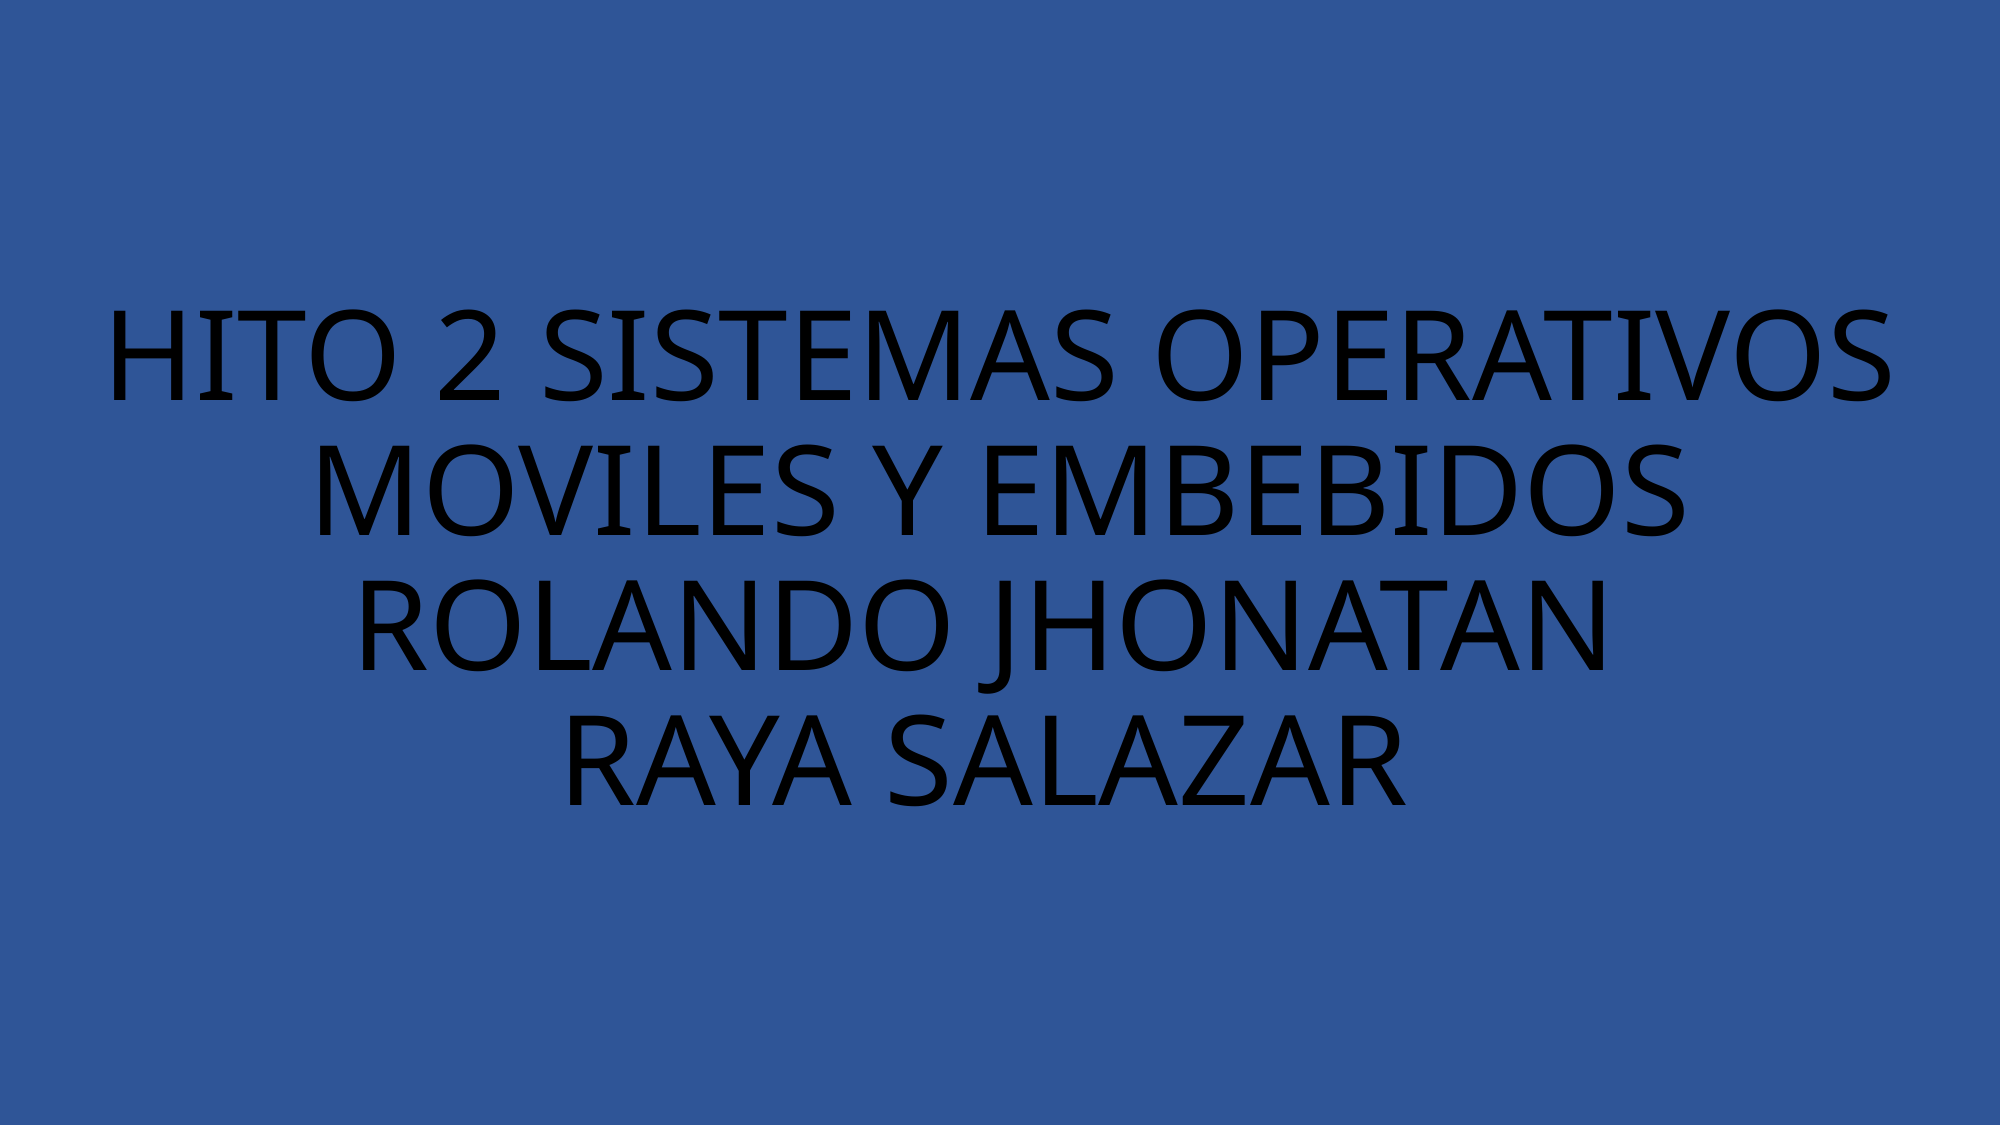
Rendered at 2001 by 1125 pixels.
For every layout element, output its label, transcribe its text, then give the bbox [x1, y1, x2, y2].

title HITO 2 SISTEMAS OPERATIVOS MOVILES Y EMBEBIDOS ROLANDO JHONATAN RAYA SALAZAR [0, 0, 2000, 1125]
